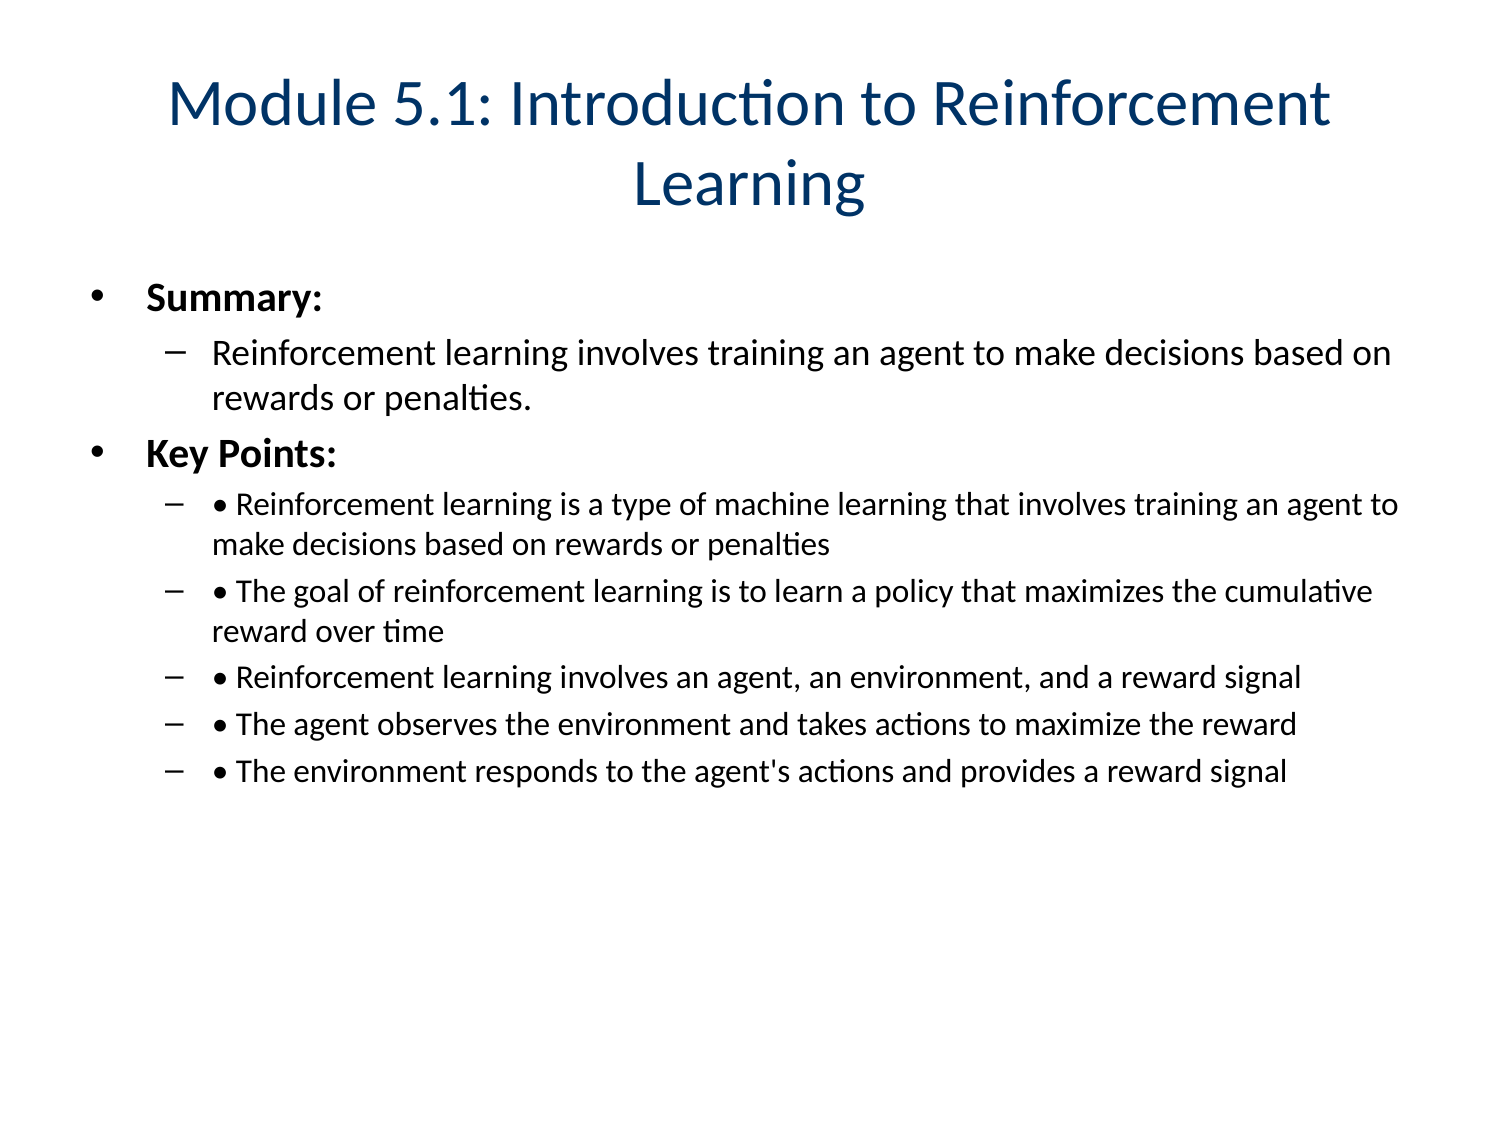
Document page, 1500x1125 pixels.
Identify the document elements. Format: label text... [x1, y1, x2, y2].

list Summary: Reinforcement learning involves training an agent to make decisions based on rewards or penalties. Key Points: • Reinforcement learning is a type of machine learning that involves training an agent to make decisions based on rewards or penalties • The goal of reinforcement learning is to learn a policy that maximizes the cumulative reward over time • Reinforcement learning involves an agent, an environment, and a reward signal • The agent observes the environment and takes actions to maximize the reward • The environment responds to the agent's actions and provides a reward signal [75, 262, 1425, 1005]
title Module 5.1: Introduction to Reinforcement Learning [75, 45, 1425, 233]
